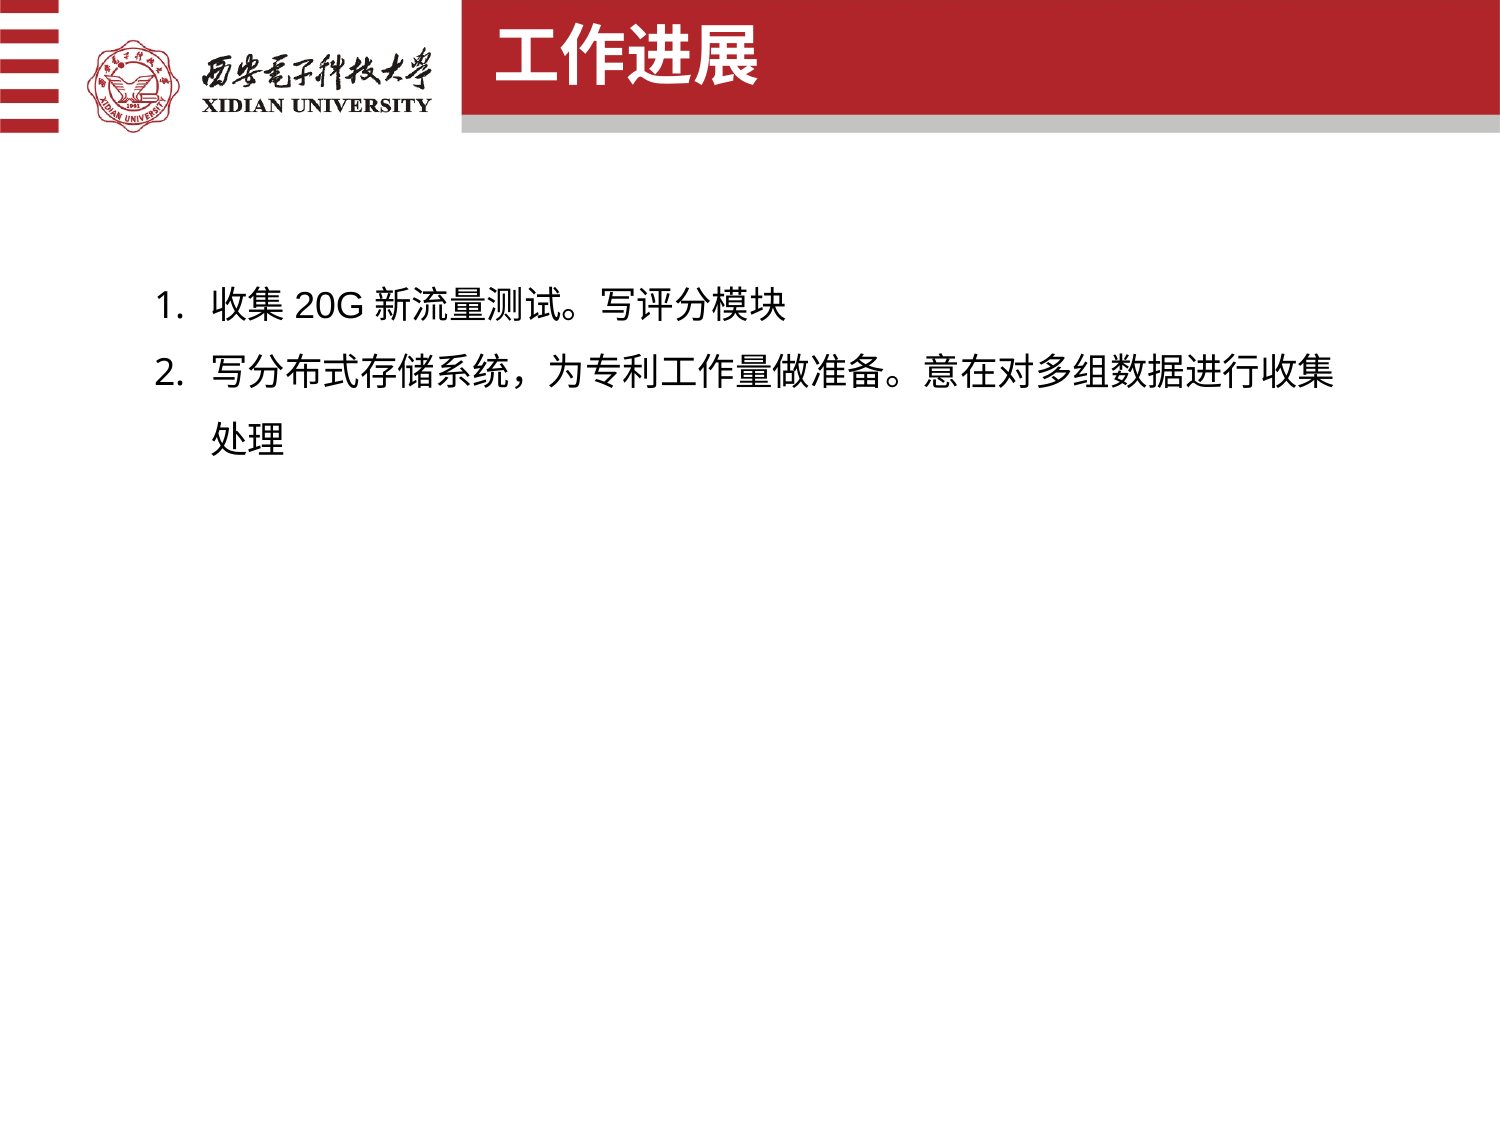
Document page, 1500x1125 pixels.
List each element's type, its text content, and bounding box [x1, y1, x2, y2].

text_box 工作进展 [478, 5, 1117, 100]
picture [0, 0, 1500, 1125]
text_box 收集20G新流量测试。写评分模块 写分布式存储系统，为专利工作量做准备。意在对多组数据进行收集处理 [139, 250, 1361, 469]
